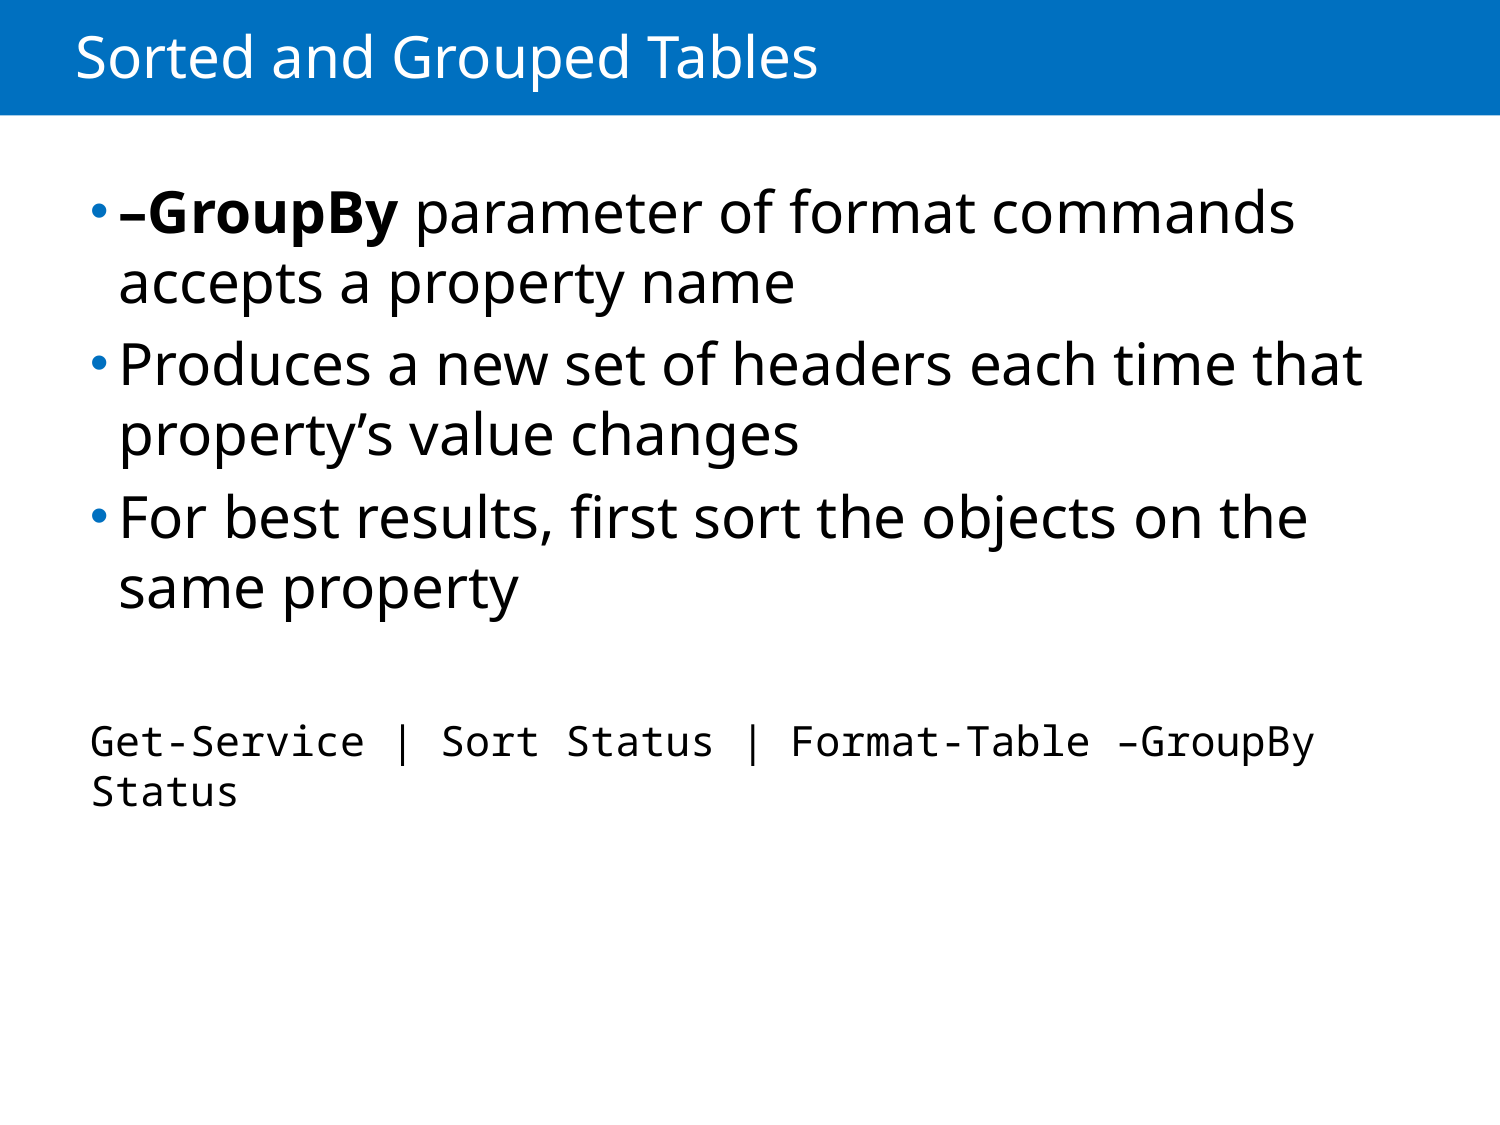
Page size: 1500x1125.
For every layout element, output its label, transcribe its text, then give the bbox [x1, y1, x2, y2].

text_box –GroupBy parameter of format commands accepts a property name Produces a new set of headers each time that property’s value changes For best results, first sort the objects on the same property Get-Service | Sort Status | Format-Table –GroupBy Status [75, 167, 1408, 1012]
title Sorted and Grouped Tables [75, 0, 1351, 122]
